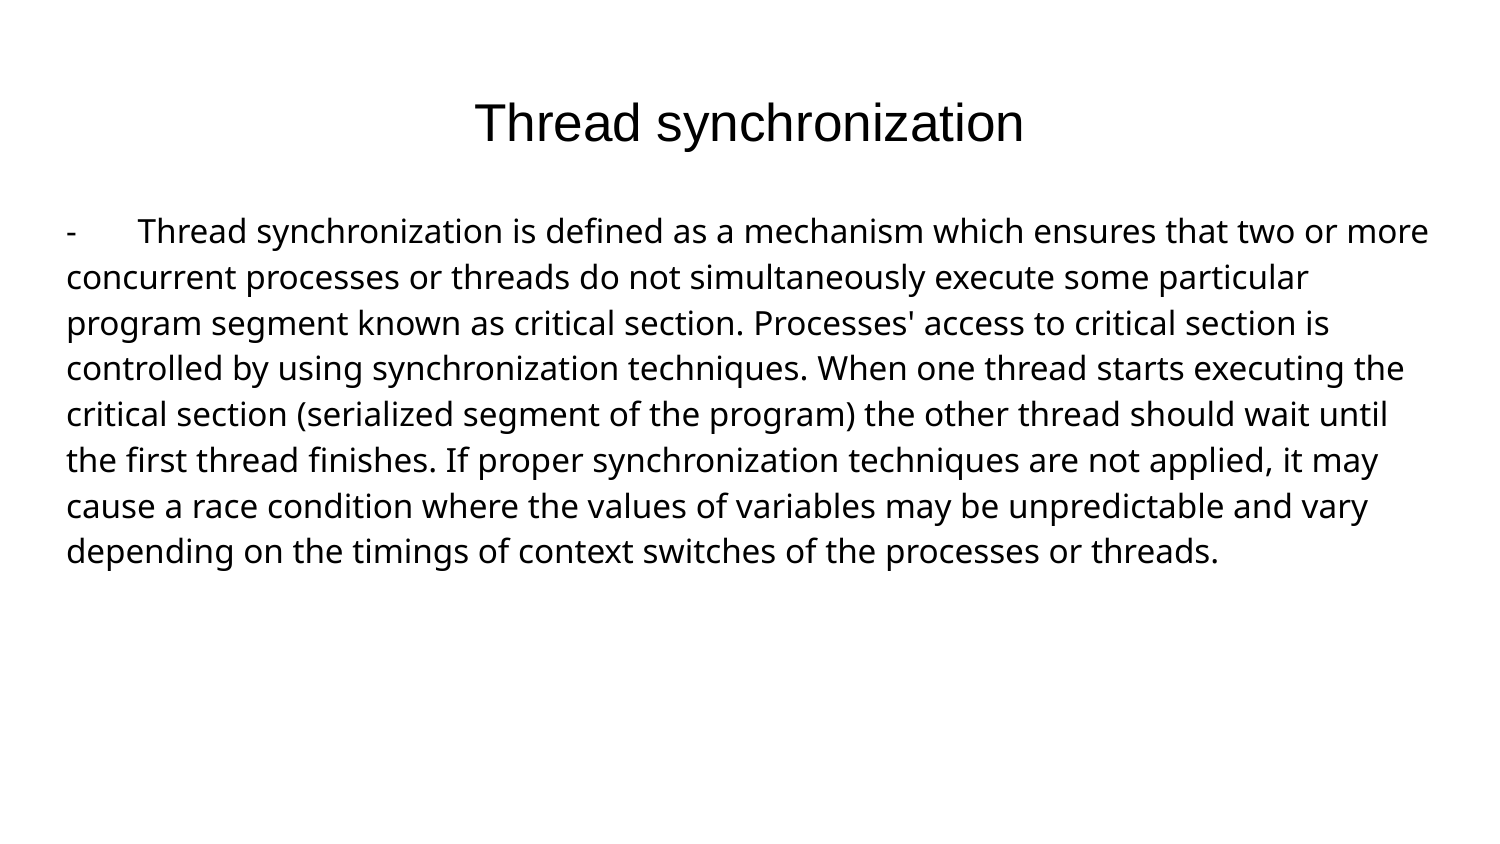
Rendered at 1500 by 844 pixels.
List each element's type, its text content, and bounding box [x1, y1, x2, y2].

title Thread synchronization [51, 72, 1449, 167]
list - Thread synchronization is defined as a mechanism which ensures that two or more concurrent processes or threads do not simultaneously execute some particular program segment known as critical section. Processes' access to critical section is controlled by using synchronization techniques. When one thread starts executing the critical section (serialized segment of the program) the other thread should wait until the first thread finishes. If proper synchronization techniques are not applied, it may cause a race condition where the values of variables may be unpredictable and vary depending on the timings of context switches of the processes or threads. [51, 189, 1449, 750]
